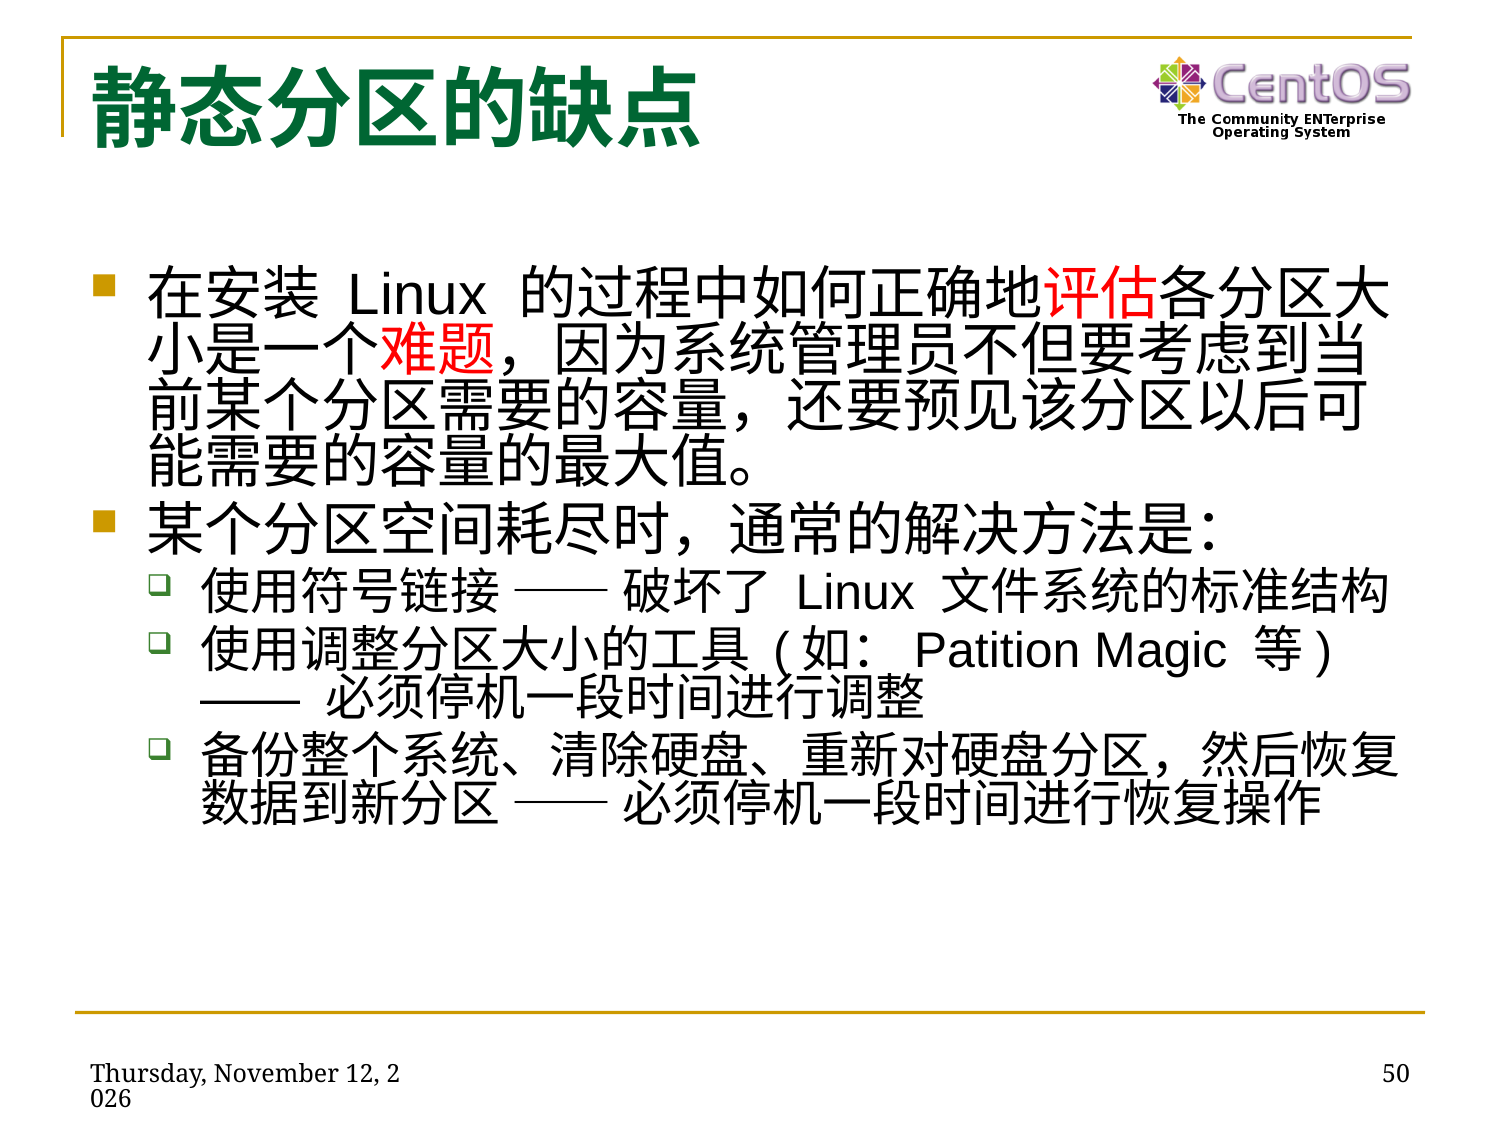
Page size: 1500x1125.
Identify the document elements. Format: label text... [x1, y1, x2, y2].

list 在安装 Linux 的过程中如何正确地评估各分区大小是一个难题，因为系统管理员不但要考虑到当前某个分区需要的容量，还要预见该分区以后可能需要的容量的最大值。 某个分区空间耗尽时，通常的解决方法是： 使用符号链接 —— 破坏了 Linux 文件系统的标准结构 使用调整分区大小的工具 (如：Patition Magic 等) —— 必须停机一段时间进行调整 备份整个系统、清除硬盘、重新对硬盘分区，然后恢复数据到新分区 —— 必须停机一段时间进行恢复操作 [75, 262, 1425, 1006]
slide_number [74, 1023, 426, 1100]
slide_number 50 [1074, 1023, 1426, 1100]
title 静态分区的缺点 [75, 45, 1425, 233]
footer [359, 1022, 1247, 1099]
